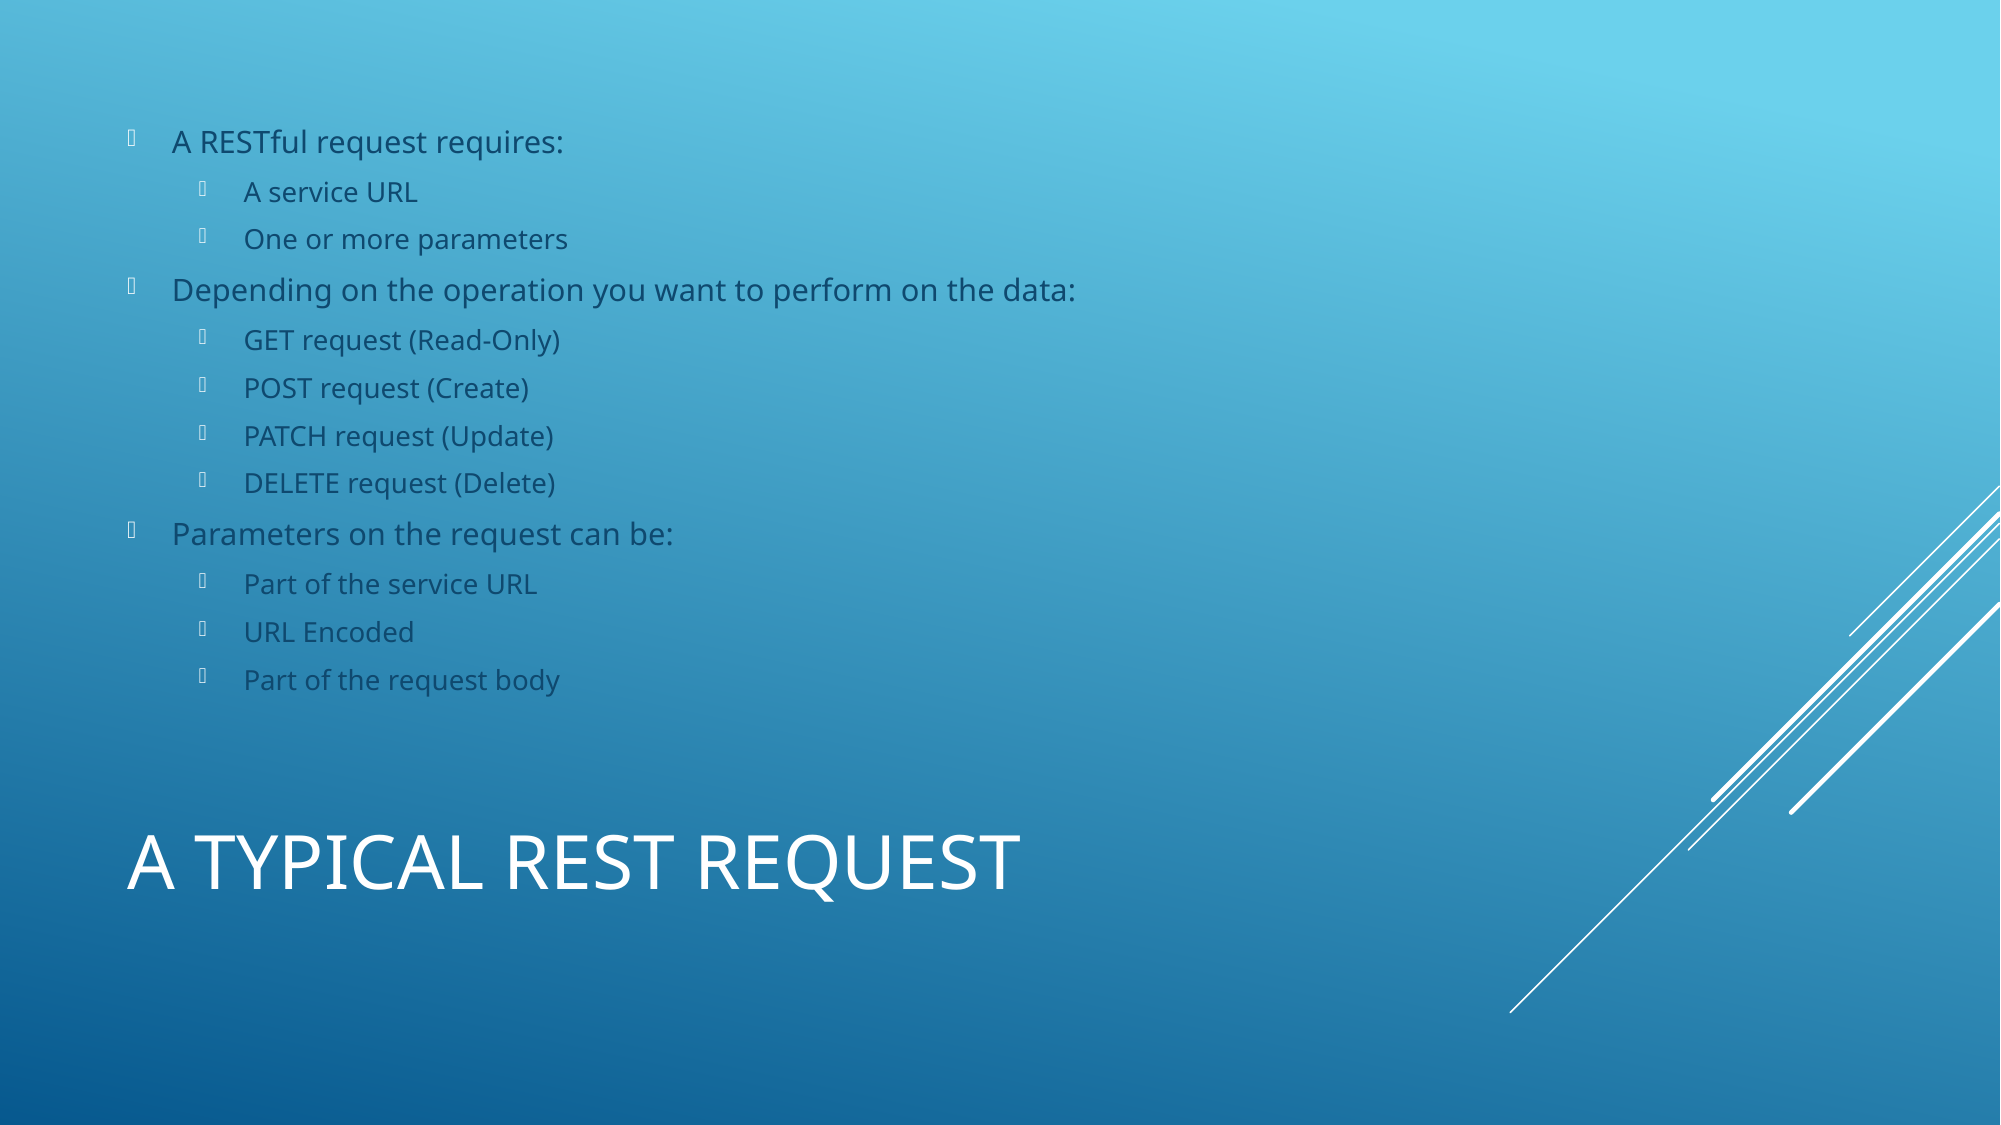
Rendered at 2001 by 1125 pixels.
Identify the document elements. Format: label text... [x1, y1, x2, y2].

list A RESTful request requires: A service URL One or more parameters Depending on the operation you want to perform on the data: GET request (Read-Only) POST request (Create) PATCH request (Update) DELETE request (Delete) Parameters on the request can be: Part of the service URL URL Encoded Part of the request body [112, 112, 1513, 706]
title A typical rest request [112, 736, 1513, 984]
